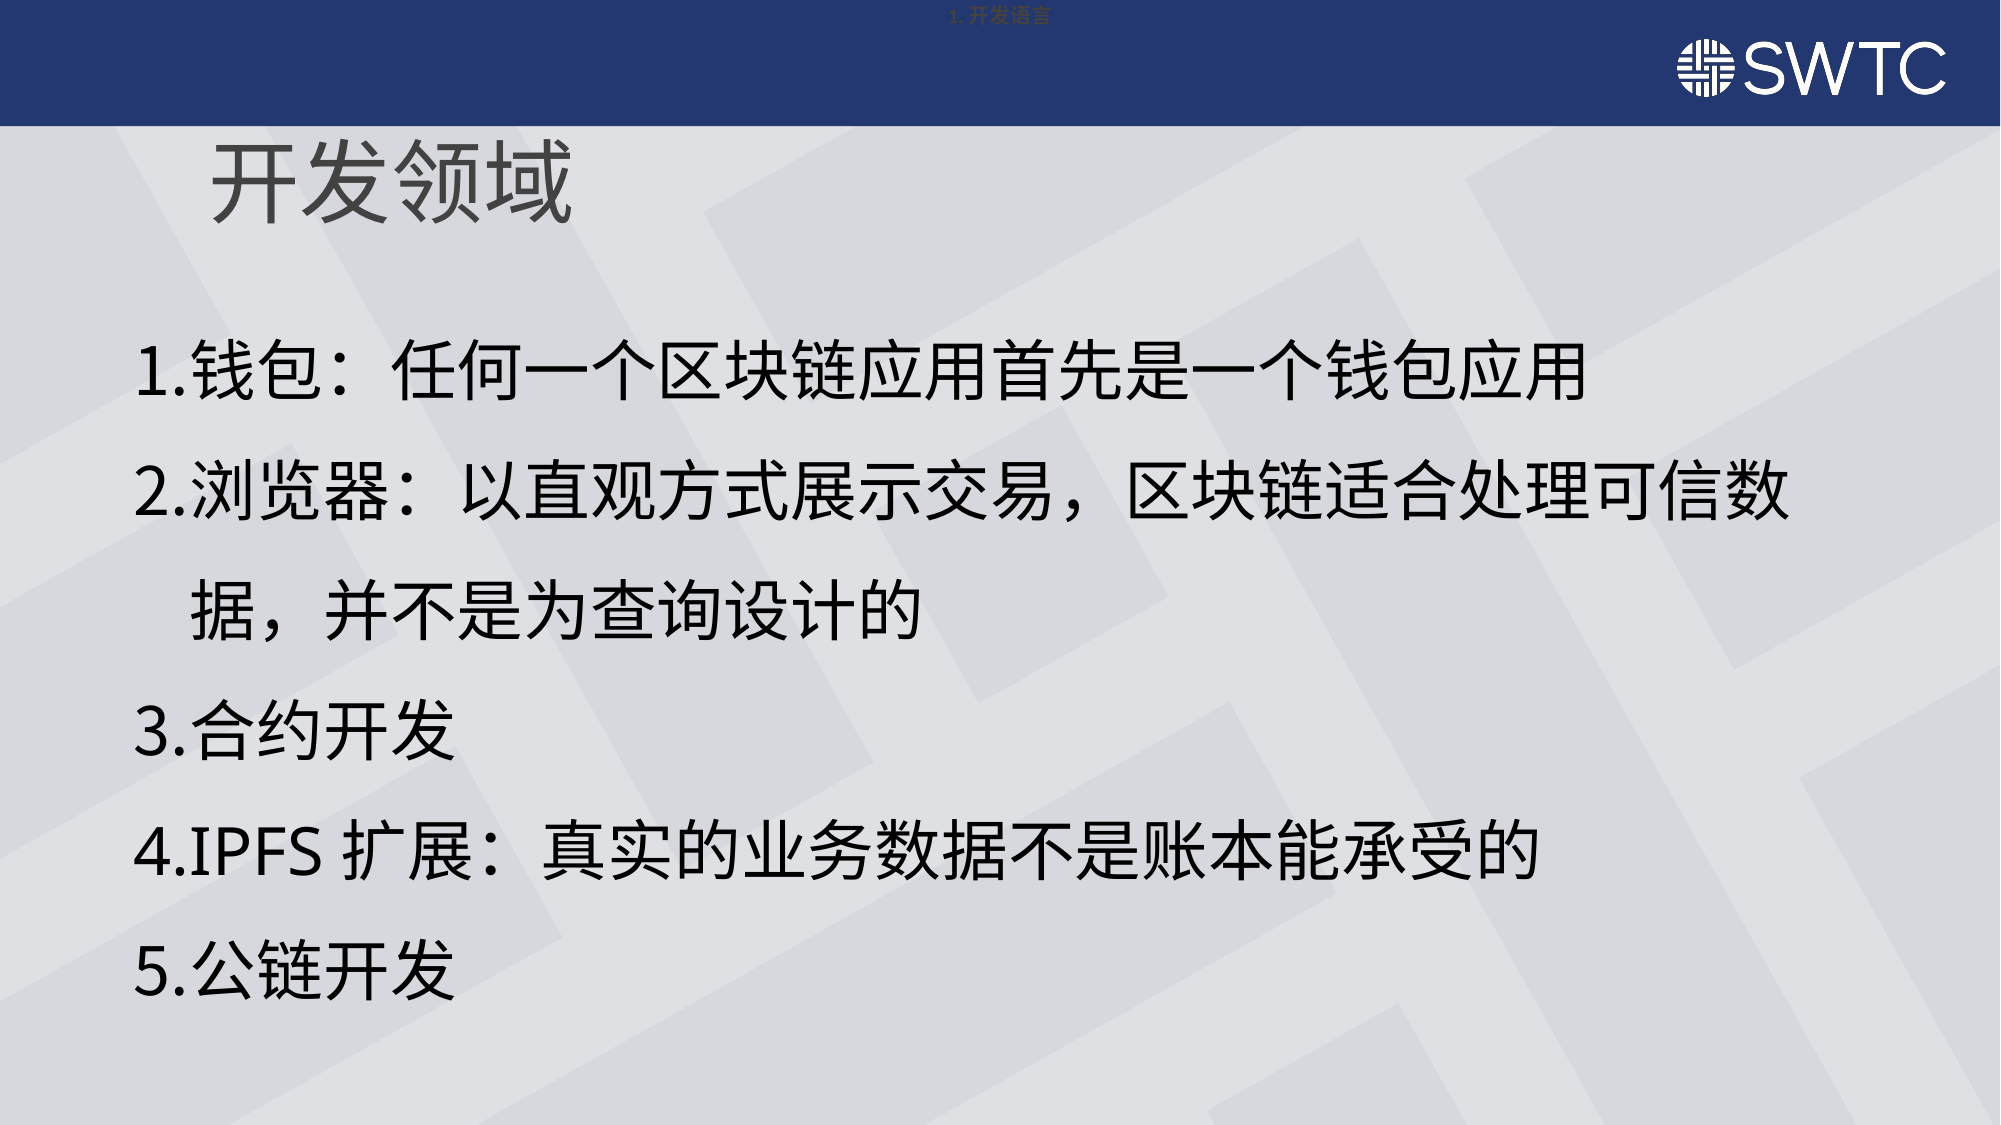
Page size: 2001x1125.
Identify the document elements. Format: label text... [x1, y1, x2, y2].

title 开发领域 [193, 130, 1837, 418]
text_box 1.开发语言 [932, 0, 1067, 80]
text_box 钱包：任何一个区块链应用首先是一个钱包应用 浏览器：以直观方式展示交易，区块链适合处理可信数据，并不是为查询设计的 合约开发 IPFS扩展：真实的业务数据不是账本能承受的 公链开发 [119, 281, 1856, 1017]
